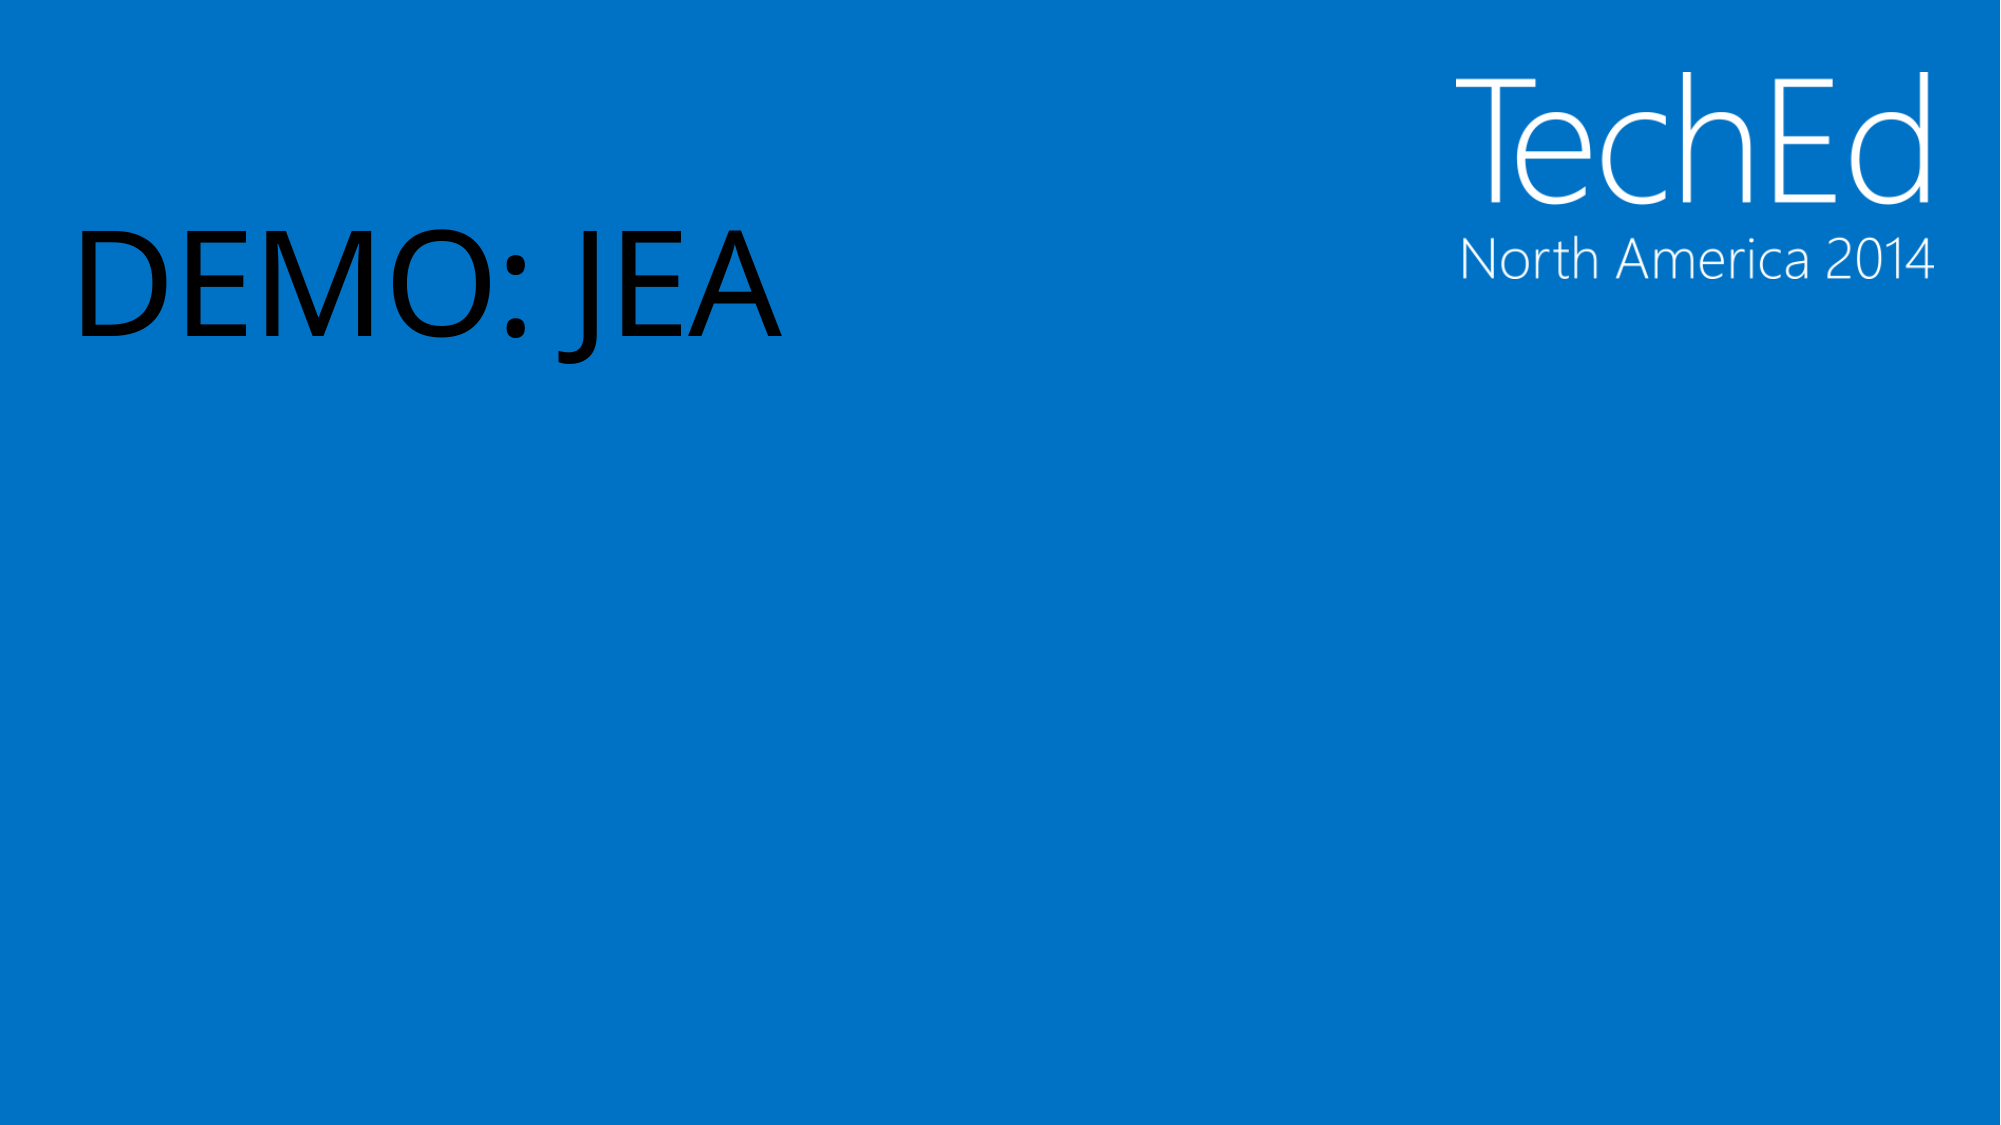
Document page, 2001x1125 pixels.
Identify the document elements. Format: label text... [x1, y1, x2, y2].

title DEMO: JEA [44, 194, 1368, 638]
picture [1456, 72, 1934, 279]
